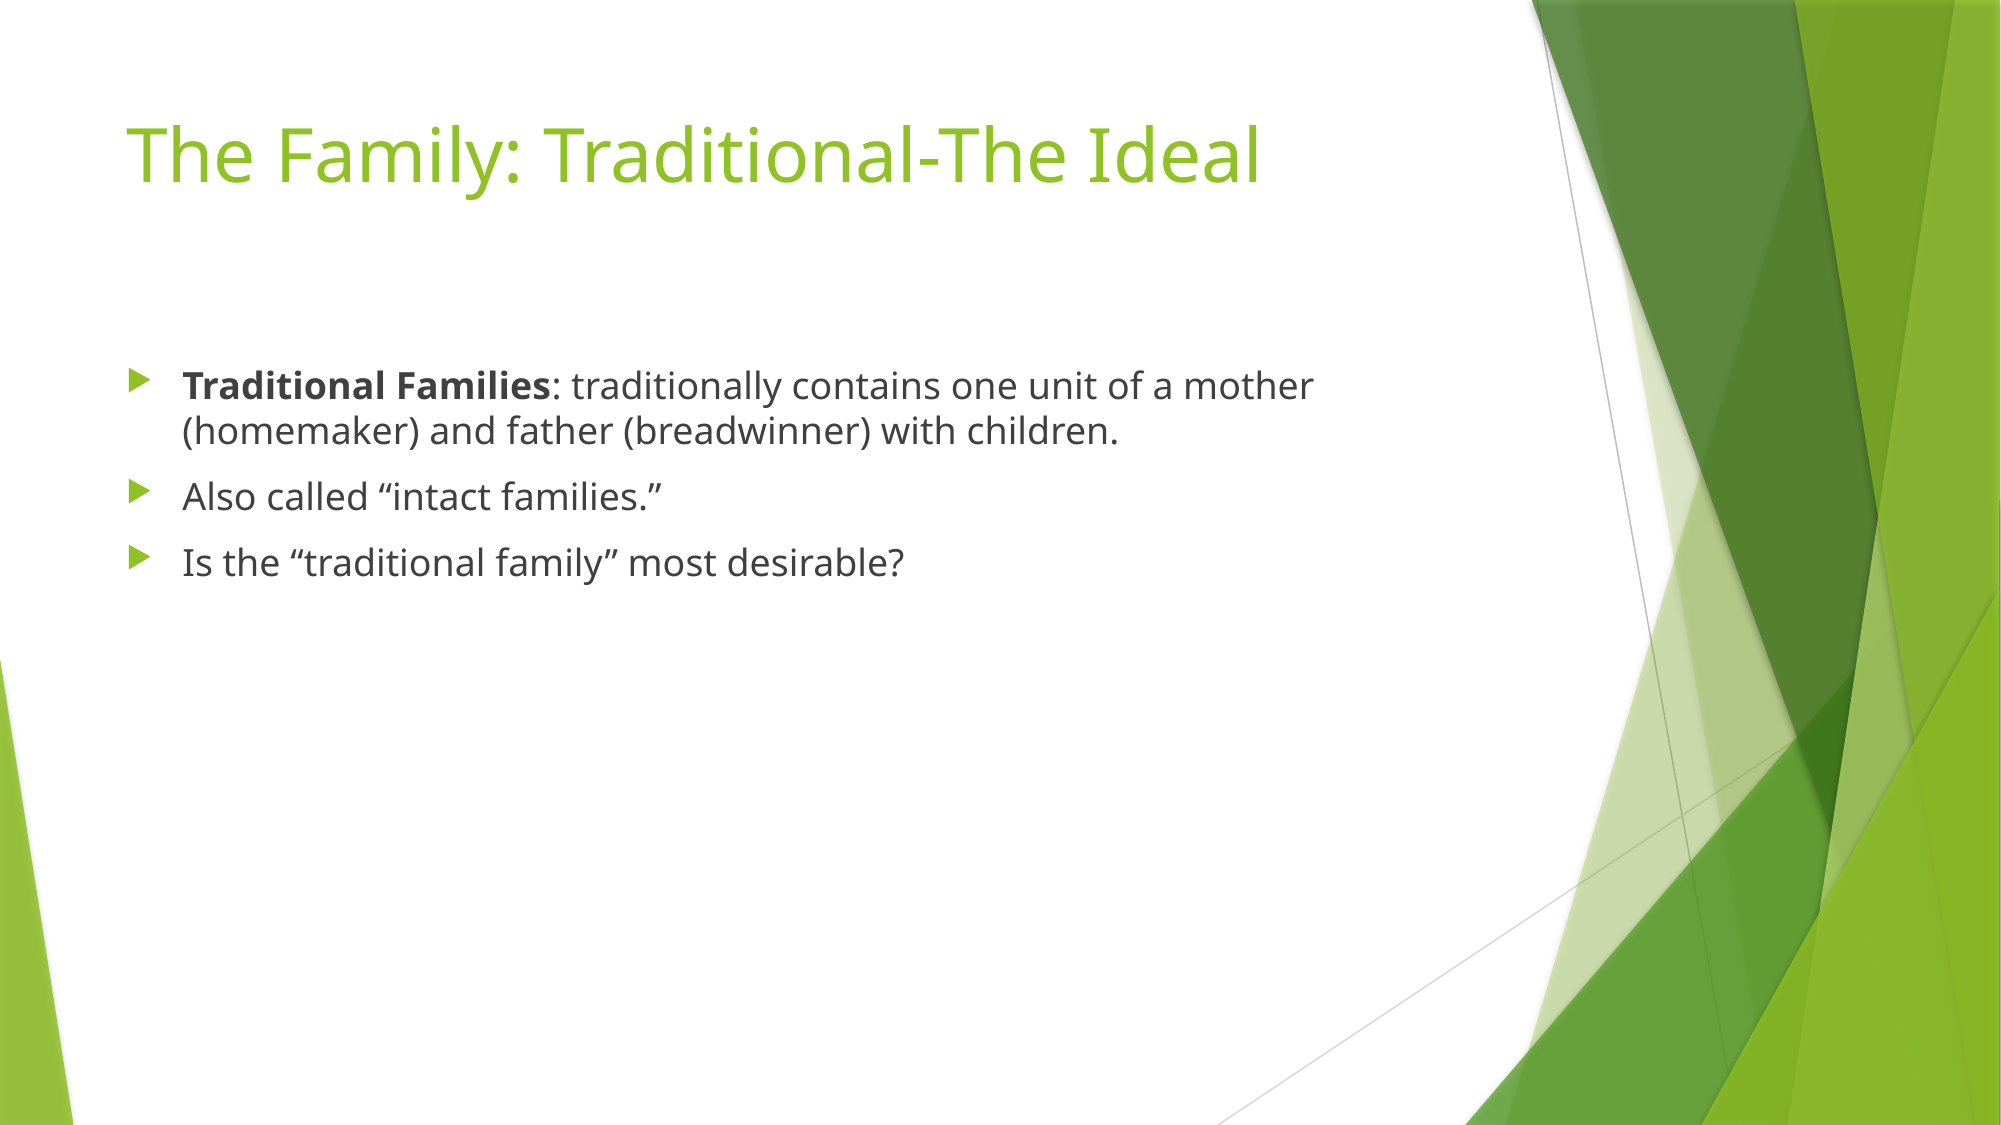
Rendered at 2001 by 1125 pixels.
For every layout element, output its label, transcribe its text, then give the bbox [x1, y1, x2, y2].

title The Family: Traditional-The Ideal [111, 99, 1522, 317]
list Traditional Families: traditionally contains one unit of a mother (homemaker) and father (breadwinner) with children. Also called “intact families.” Is the “traditional family” most desirable? [111, 354, 1522, 992]
